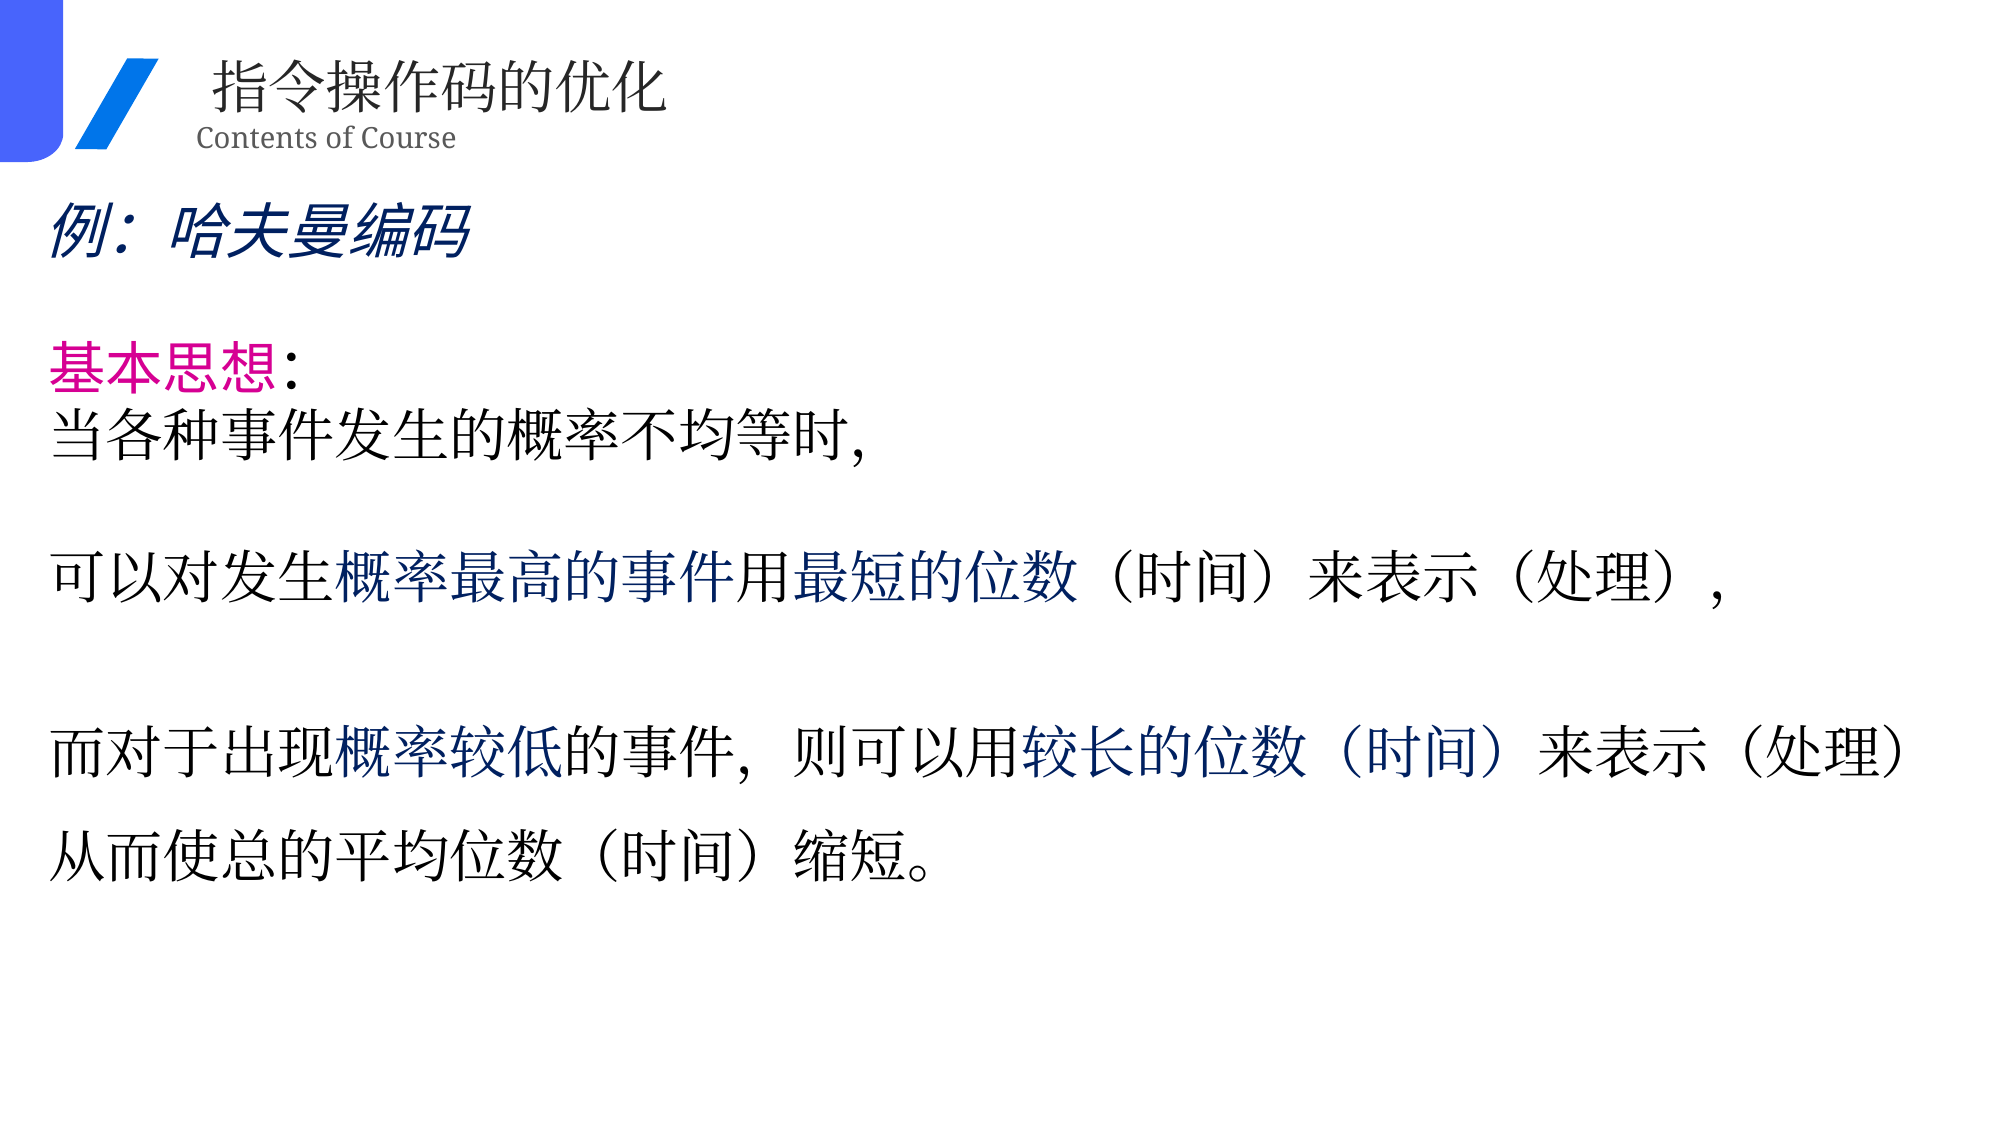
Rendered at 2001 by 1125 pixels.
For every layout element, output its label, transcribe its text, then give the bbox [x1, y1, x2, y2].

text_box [0, 0, 159, 163]
text_box 指令操作码的优化 Contents of Course 例：哈夫曼编码 基本思想： 当各种事件发生的概率不均等时， 可以对发生概率最高的事件用最短的位数（时间）来表示（处理）， 而对于出现概率较低的事件，则可以用较长的位数（时间）来表示（处理） 从而使总的平均位数（时间）缩短。 [44, 54, 1978, 890]
